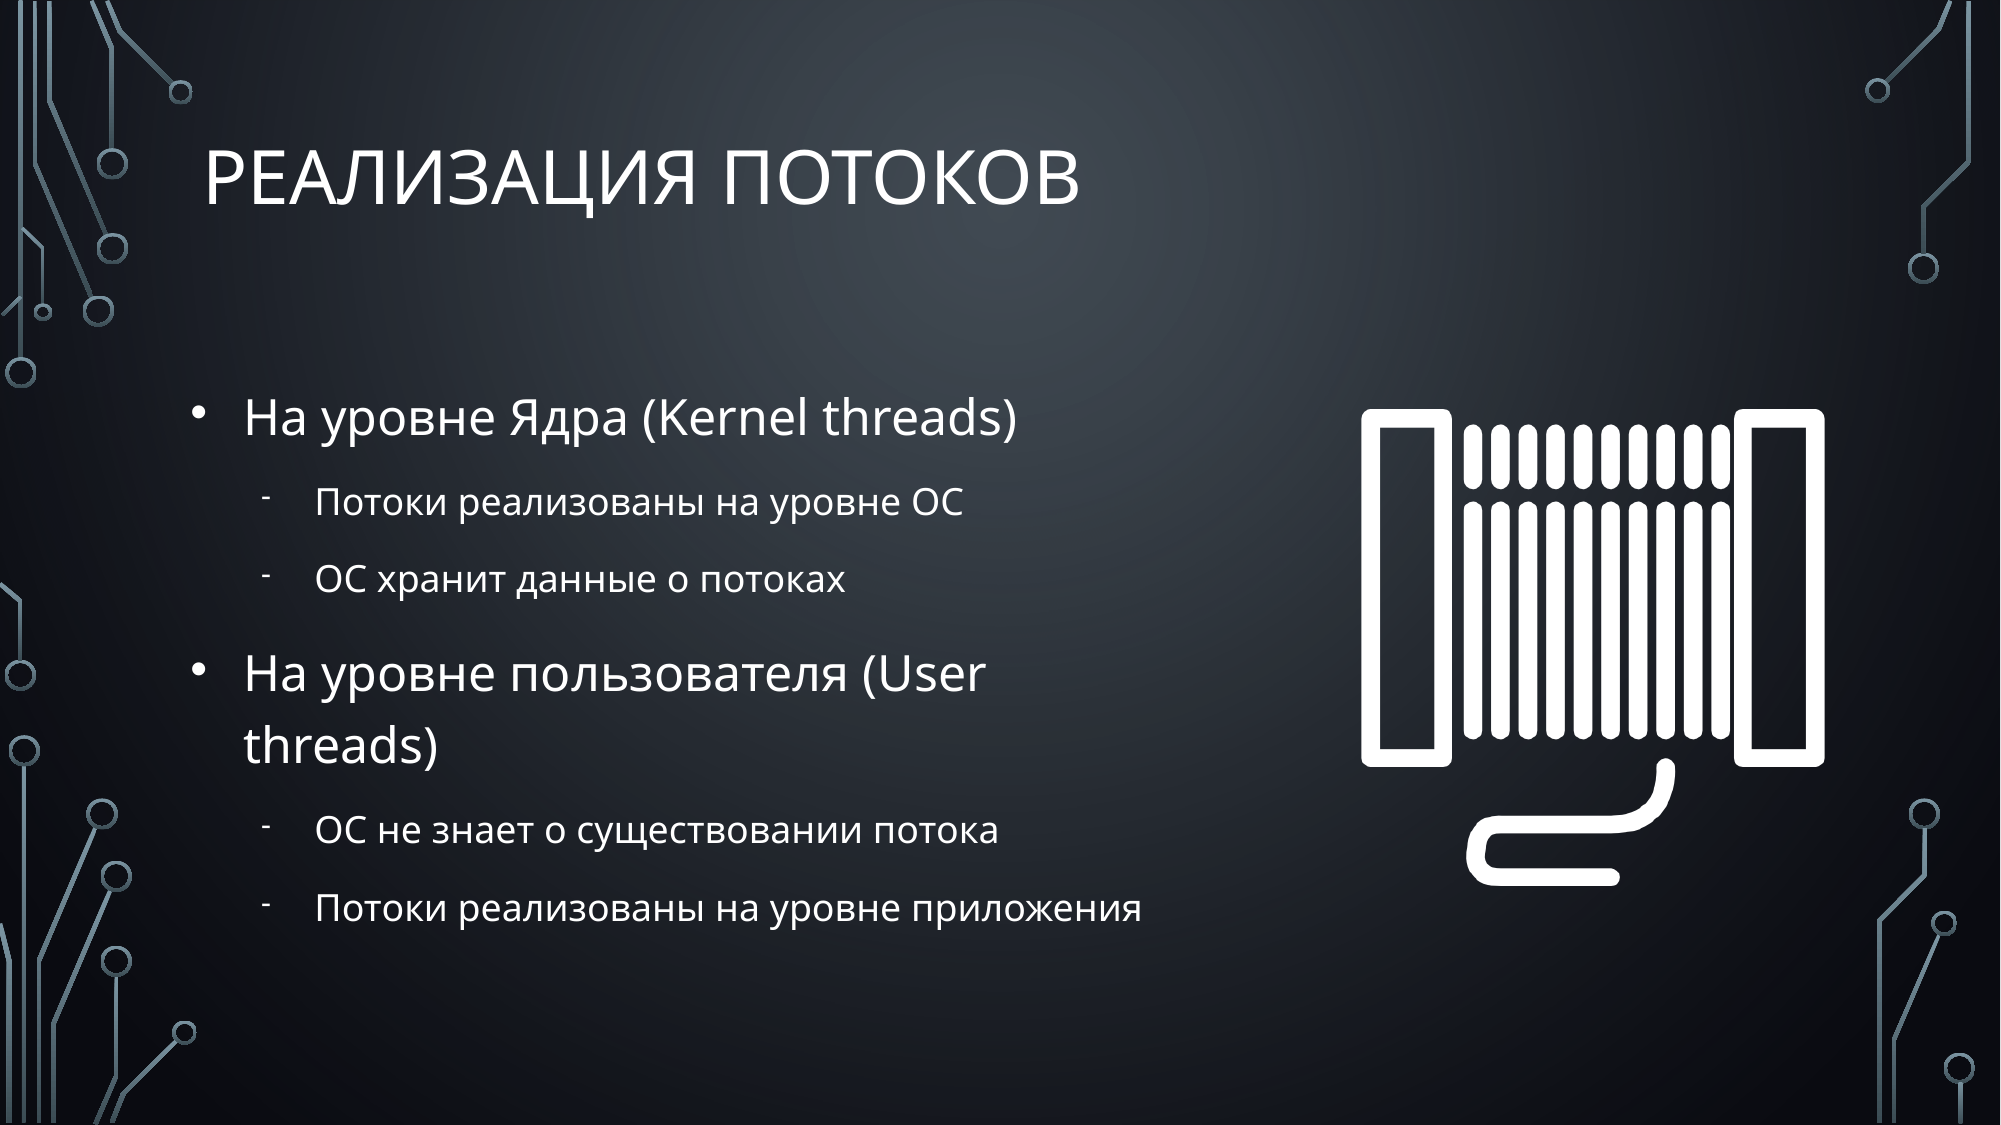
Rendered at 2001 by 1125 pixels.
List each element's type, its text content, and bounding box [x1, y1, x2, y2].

title Реализация потоков [187, 58, 1813, 302]
list На уровне Ядра (Kernel threads) Потоки реализованы на уровне ОС ОС хранит данные о потоках На уровне пользователя (User threads) ОС не знает о существовании потока Потоки реализованы на уровне приложения [157, 365, 1182, 1063]
picture [1354, 409, 1831, 887]
